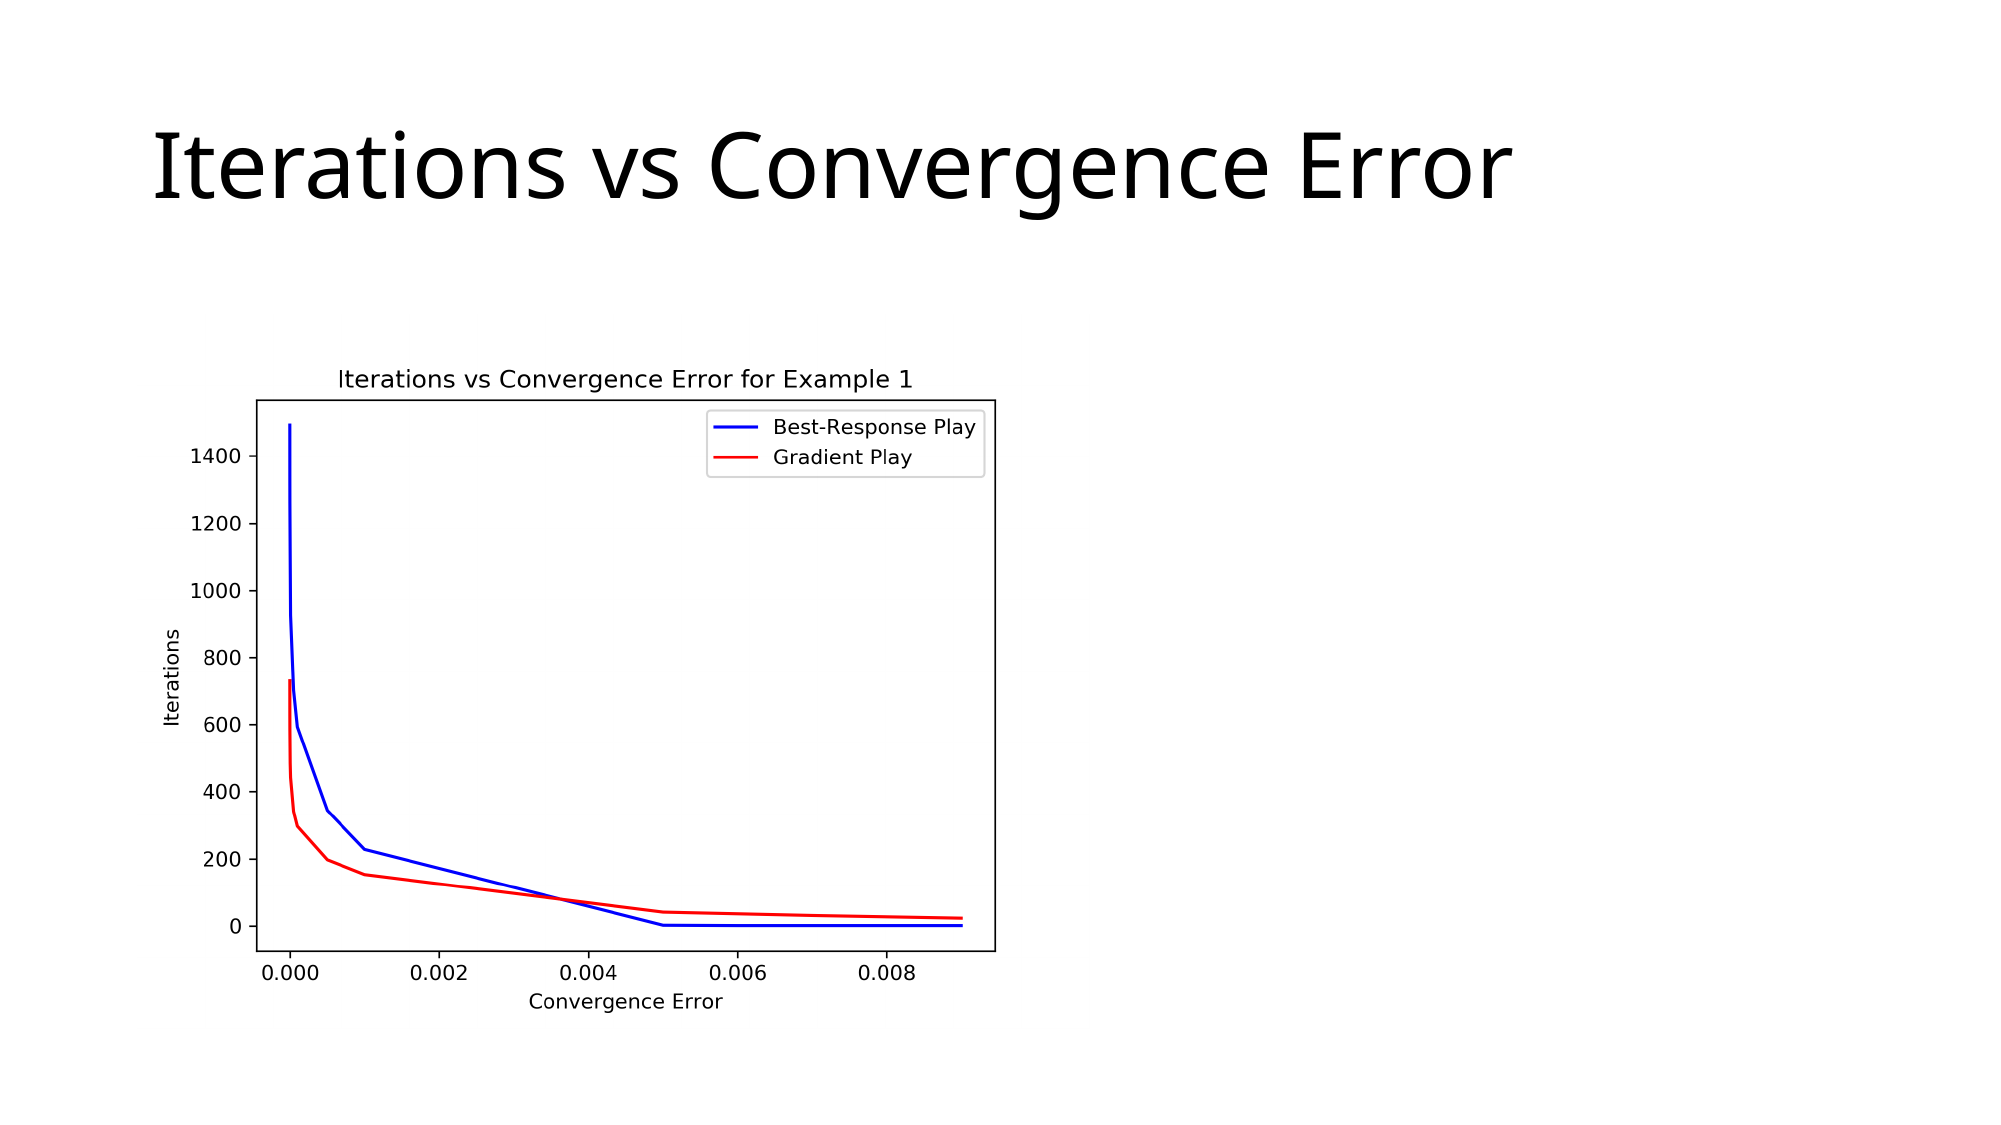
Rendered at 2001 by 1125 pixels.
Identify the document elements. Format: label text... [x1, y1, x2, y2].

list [137, 314, 1090, 1029]
title Iterations vs Convergence Error [137, 59, 1863, 278]
